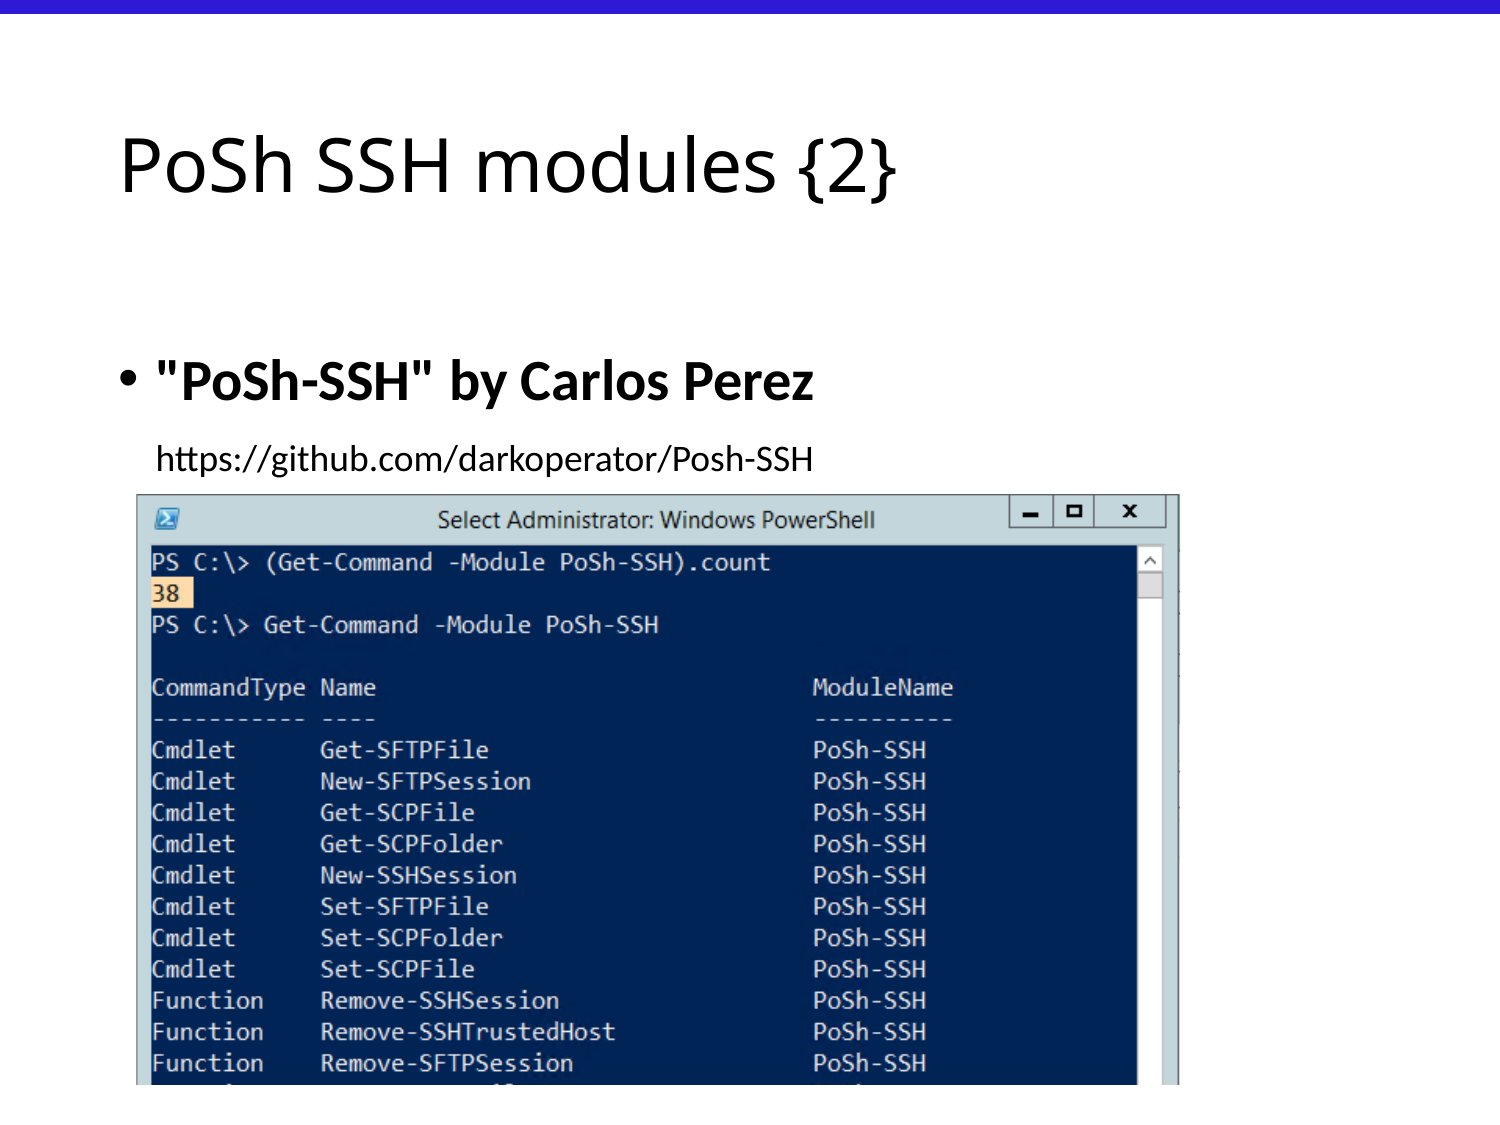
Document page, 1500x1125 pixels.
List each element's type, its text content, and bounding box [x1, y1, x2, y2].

picture [136, 494, 1181, 1085]
title PoSh SSH modules {2} [103, 59, 1397, 278]
list "PoSh-SSH" by Carlos Perez https://github.com/darkoperator/Posh-SSH [103, 299, 1397, 1014]
